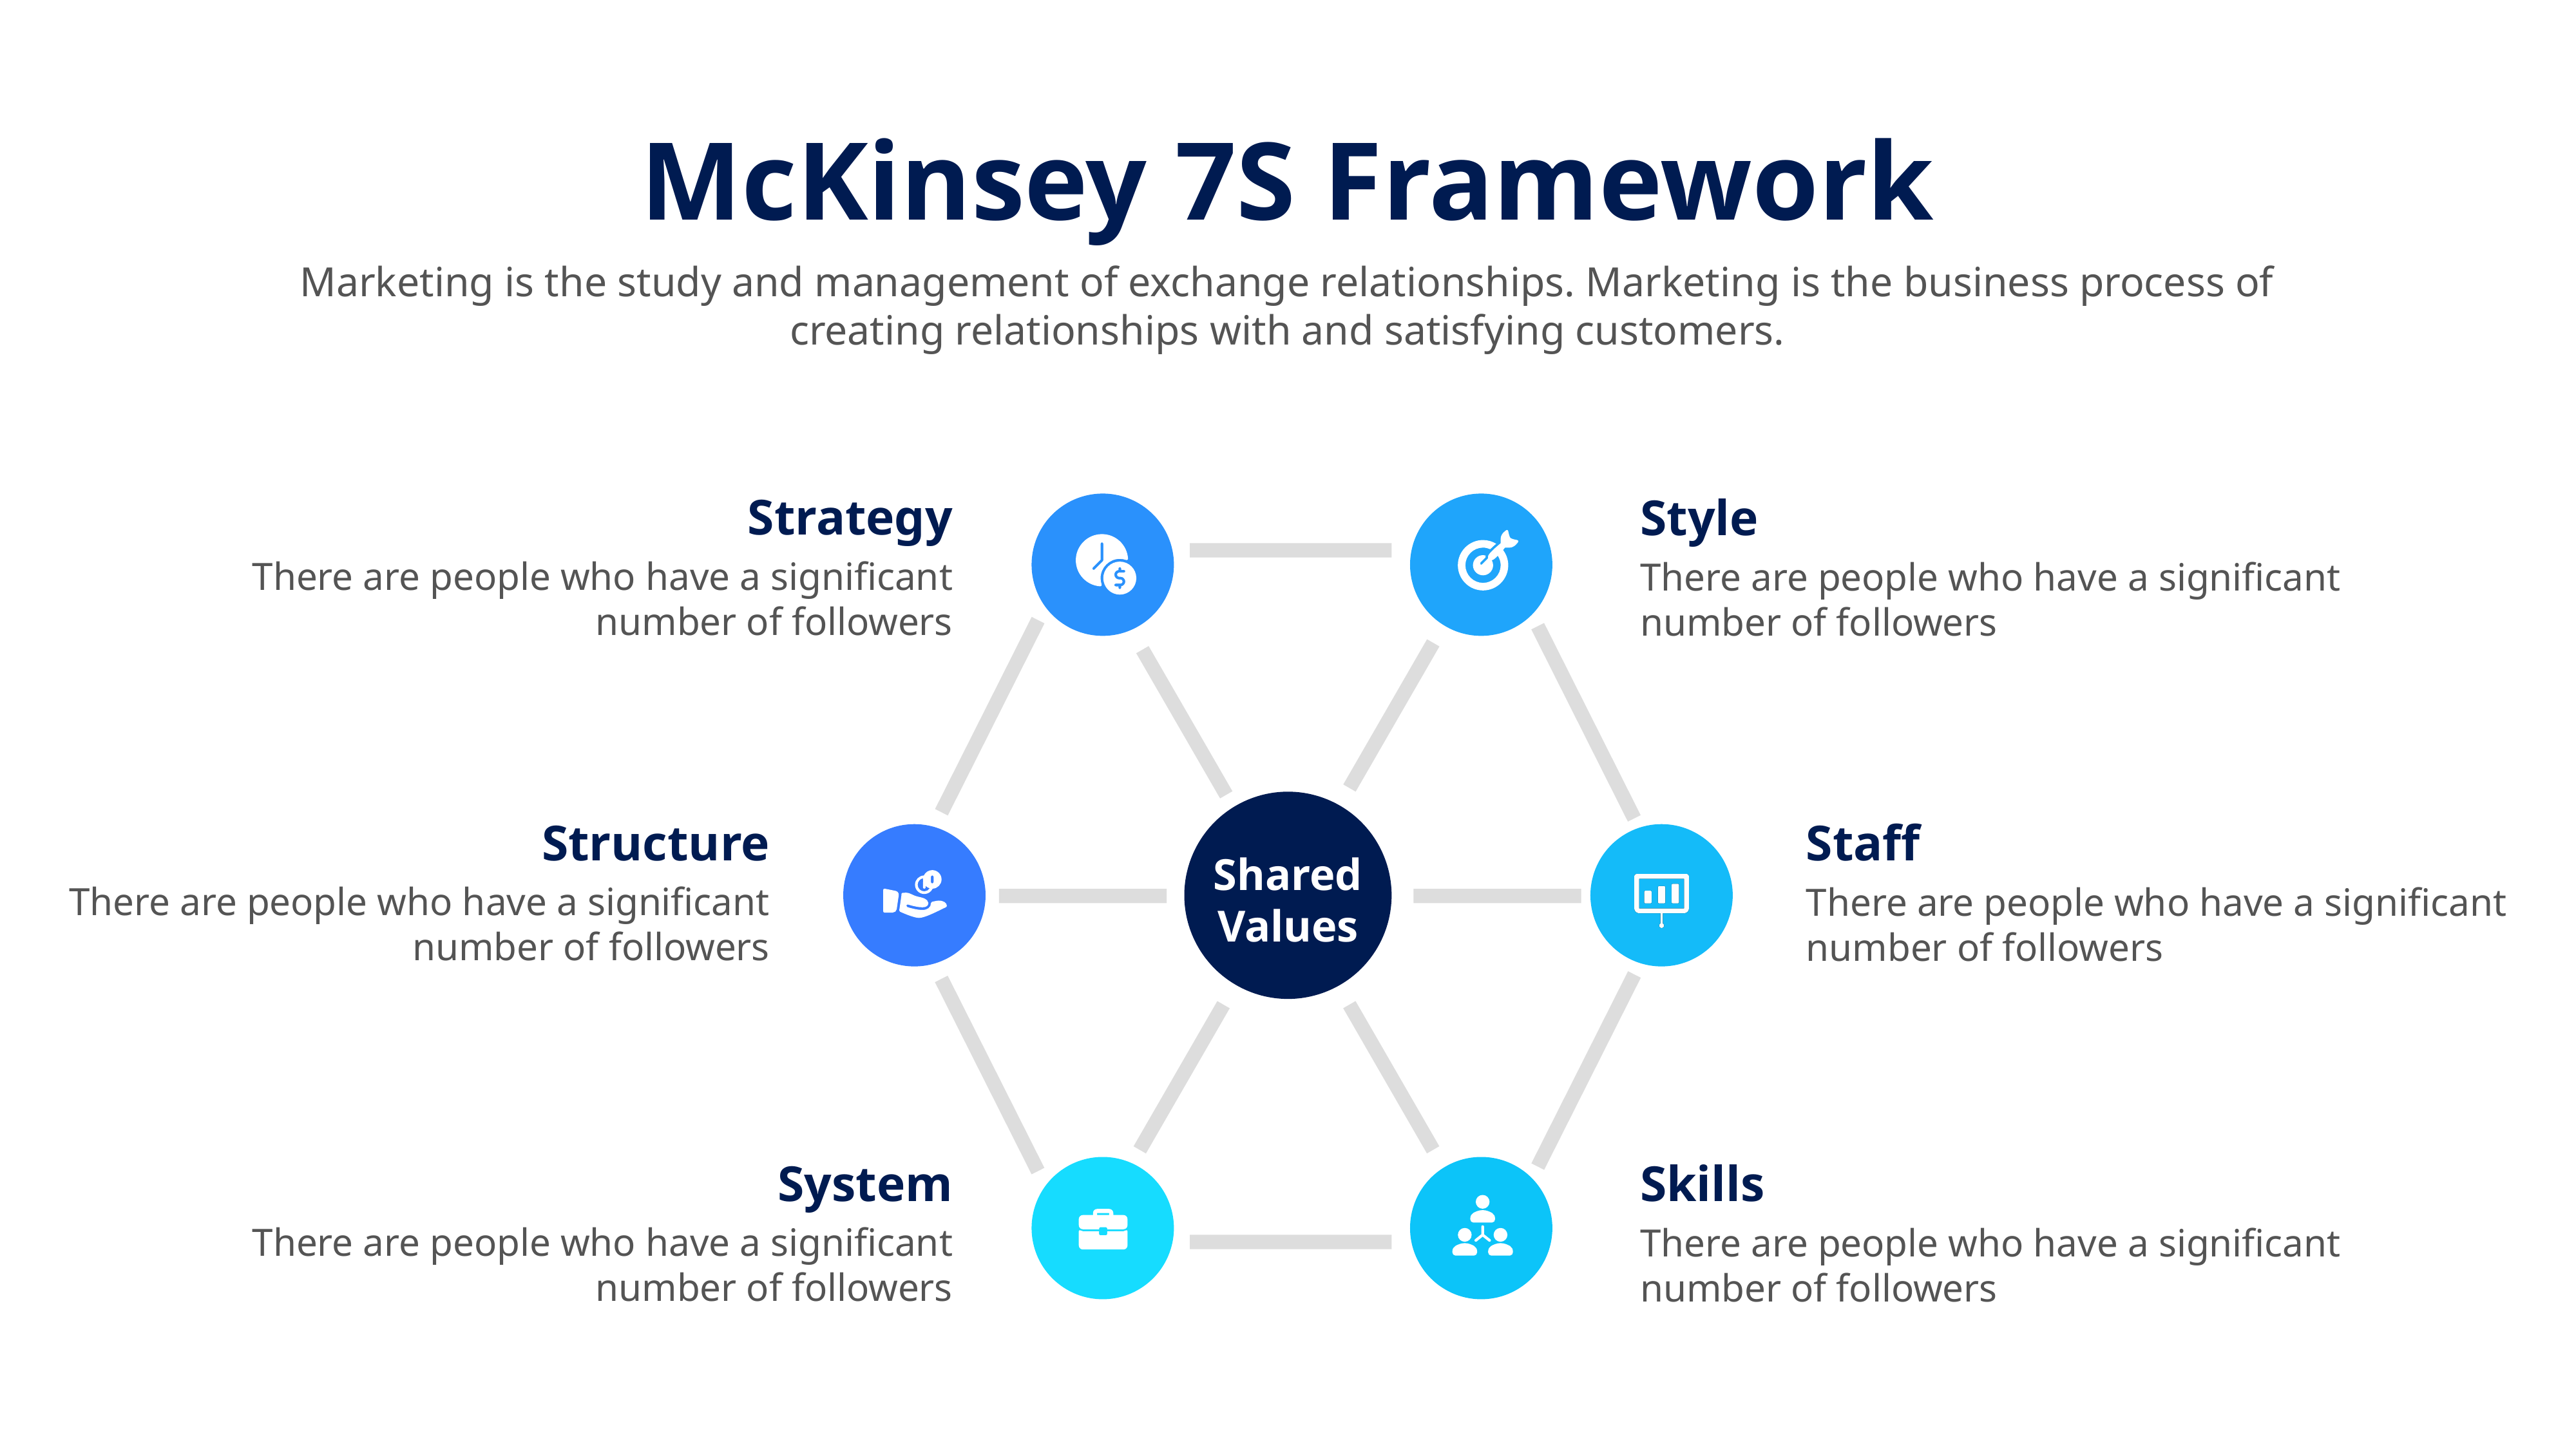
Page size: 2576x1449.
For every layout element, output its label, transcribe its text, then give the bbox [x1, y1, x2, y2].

text_box Shared Values [1165, 848, 1410, 951]
text_box [1078, 1230, 1128, 1250]
text_box [1474, 1225, 1491, 1242]
text_box [1342, 1000, 1440, 1155]
text_box [1413, 888, 1582, 904]
text_box [934, 974, 1045, 1175]
text_box [1342, 638, 1440, 793]
text_box [998, 888, 1165, 904]
text_box [1409, 493, 1553, 637]
text_box McKinsey 7S Framework [631, 108, 1945, 247]
text_box [934, 616, 1045, 817]
text_box [1076, 534, 1129, 587]
text_box [1493, 1227, 1508, 1242]
text_box [1031, 1156, 1175, 1300]
text_box Marketing is the study and management of exchange relationships. Marketing is the business process of creating relationships with and satisfying customers. [281, 251, 2295, 358]
text_box [1475, 1195, 1490, 1209]
text_box There are people who have a significant number of followers [1630, 548, 2363, 648]
text_box [1078, 1209, 1128, 1229]
text_box Staff [1797, 808, 2314, 873]
text_box [899, 893, 947, 918]
text_box [1452, 1243, 1478, 1256]
text_box Skills [1630, 1148, 2148, 1214]
text_box [915, 870, 942, 895]
text_box Style [1630, 482, 2148, 548]
text_box [1458, 530, 1518, 591]
text_box [843, 823, 987, 967]
text_box [1103, 562, 1137, 595]
text_box [1031, 493, 1175, 637]
text_box [1530, 621, 1642, 823]
text_box There are people who have a significant number of followers [230, 1213, 962, 1314]
text_box Strategy [444, 482, 963, 549]
text_box [1530, 970, 1642, 1171]
text_box [1470, 1210, 1495, 1223]
text_box [883, 889, 899, 913]
text_box [1132, 1000, 1231, 1155]
text_box [1189, 1234, 1393, 1250]
text_box [1195, 791, 1381, 848]
text_box There are people who have a significant number of followers [230, 547, 962, 648]
text_box [1189, 542, 1393, 558]
text_box There are people who have a significant number of followers [1797, 873, 2529, 974]
text_box Structure [262, 807, 779, 873]
text_box [1458, 1227, 1472, 1242]
text_box [1409, 1156, 1553, 1300]
text_box There are people who have a significant number of followers [1630, 1214, 2363, 1314]
text_box [1488, 1243, 1513, 1256]
text_box There are people who have a significant number of followers [46, 873, 779, 973]
picture [1635, 875, 1688, 927]
text_box [1135, 645, 1234, 800]
text_box [1589, 823, 1733, 967]
text_box System [444, 1148, 963, 1216]
text_box [1199, 951, 1377, 1000]
